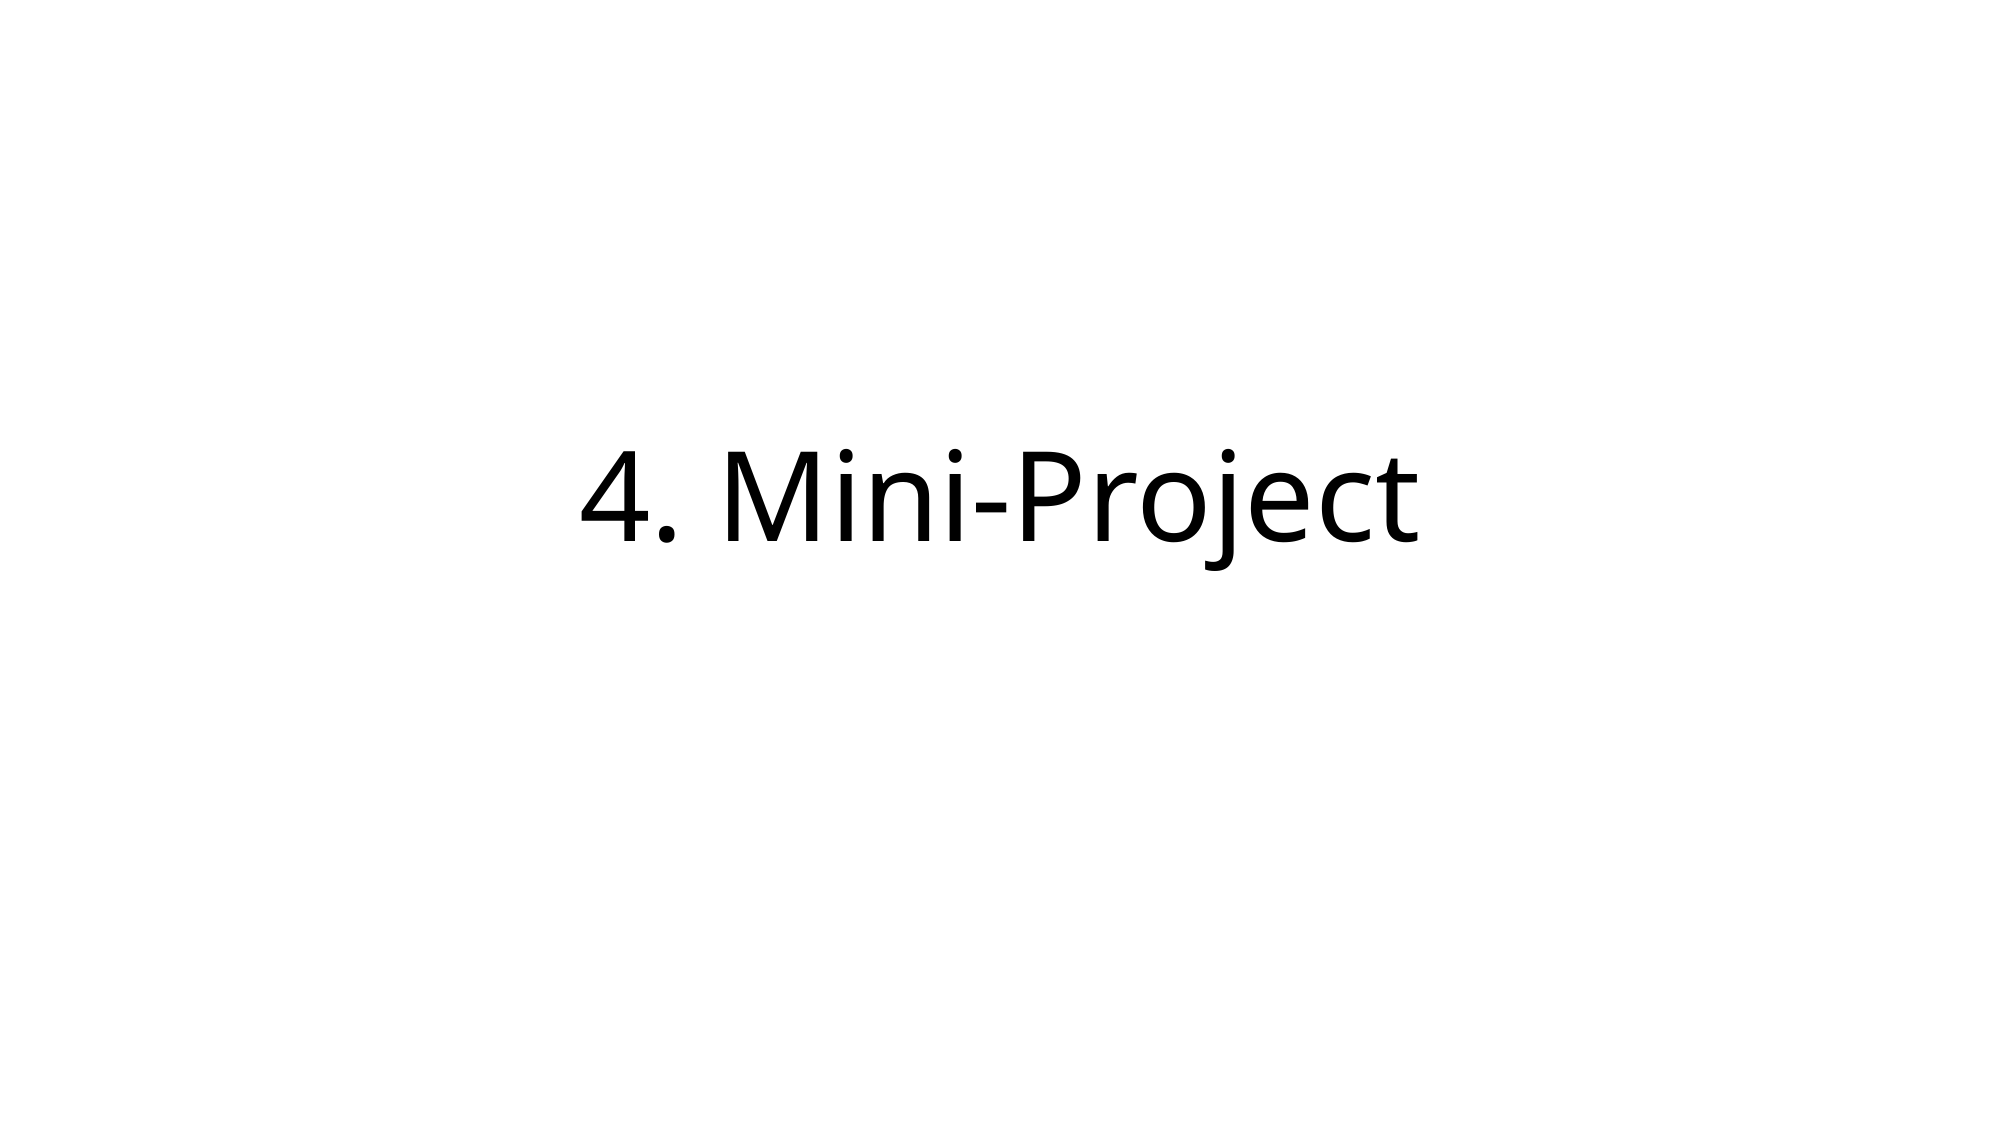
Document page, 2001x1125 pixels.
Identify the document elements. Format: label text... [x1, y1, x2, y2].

title 4. Mini-Project [249, 184, 1750, 576]
